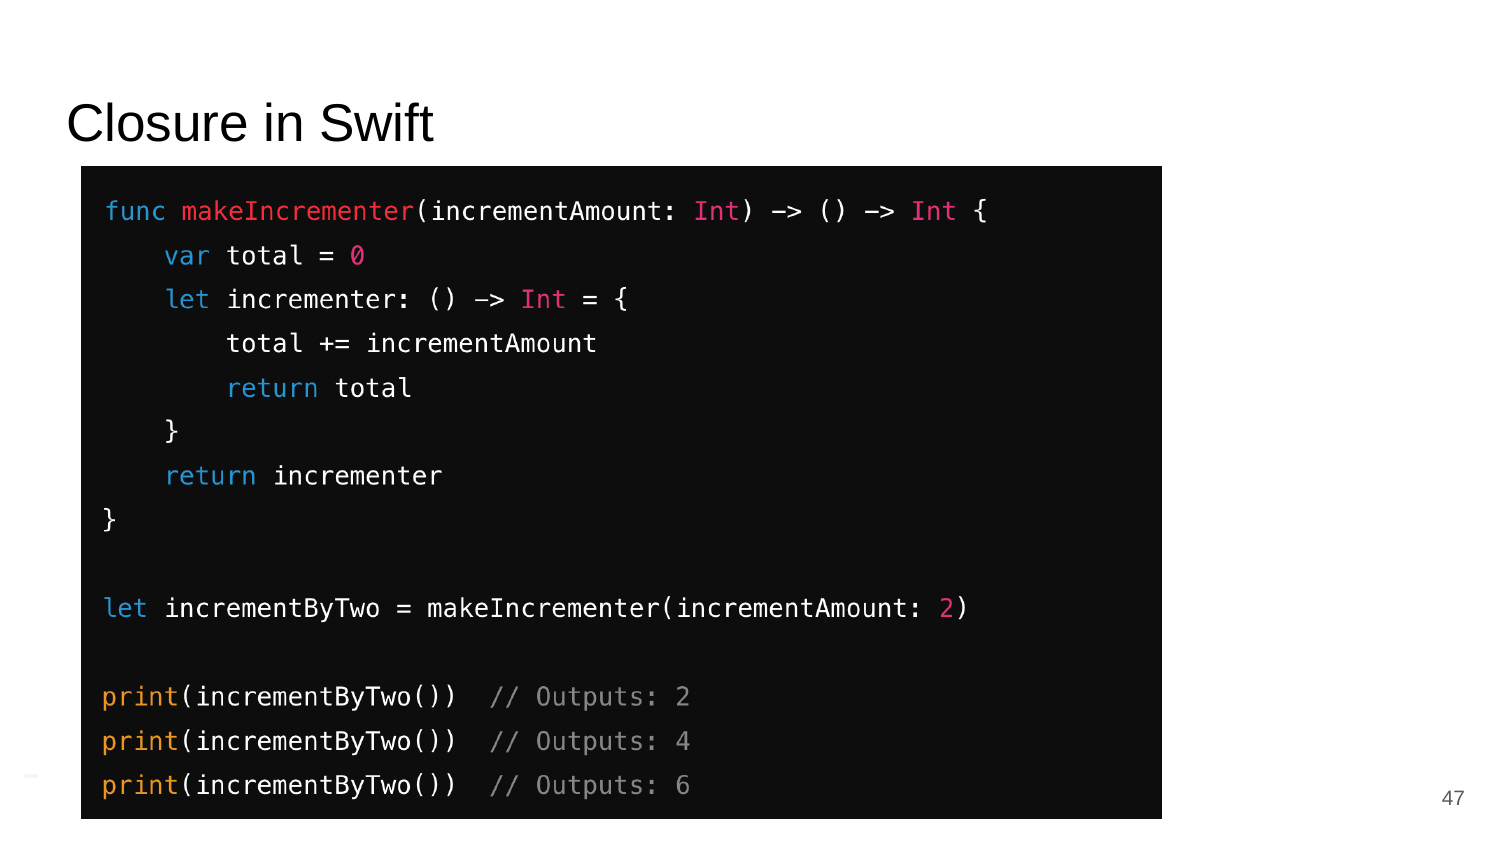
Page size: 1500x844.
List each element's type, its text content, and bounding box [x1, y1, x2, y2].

title Closure in Swift [51, 72, 1449, 167]
picture [81, 166, 1162, 820]
slide_number 47 [1389, 764, 1480, 830]
picture [24, 774, 38, 778]
